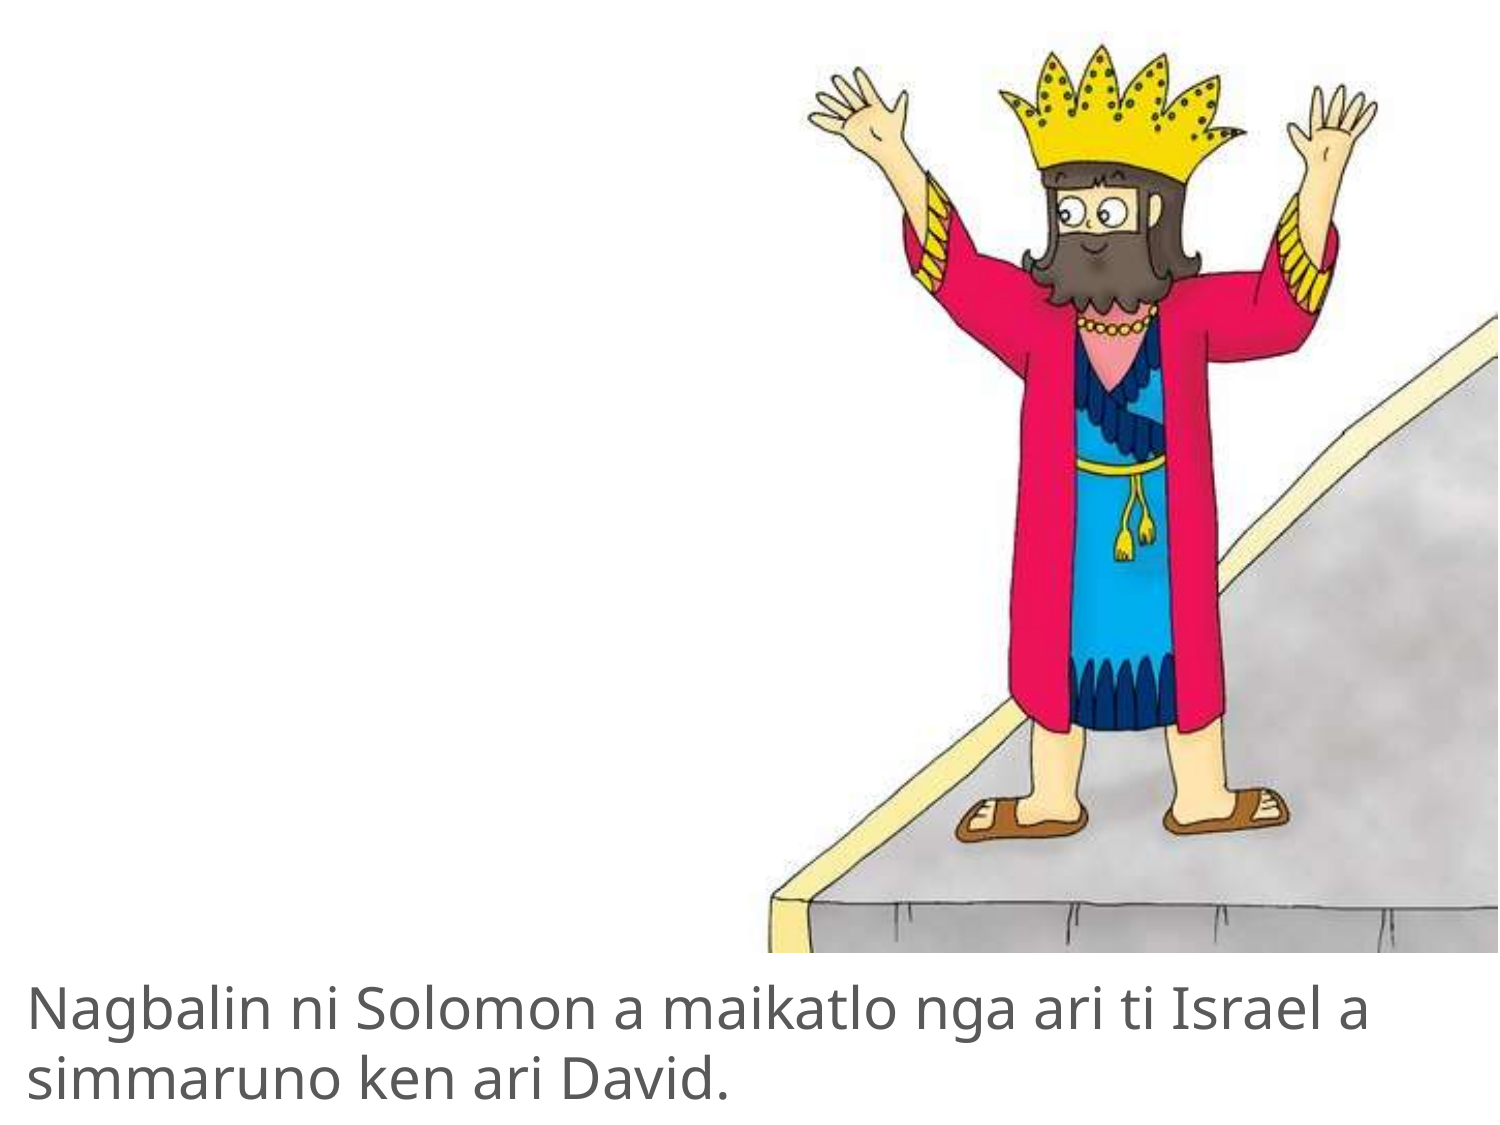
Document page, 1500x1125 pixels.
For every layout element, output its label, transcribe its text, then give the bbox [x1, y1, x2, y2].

picture [155, 0, 1498, 953]
text_box Nagbalin ni Solomon a maikatlo nga ari ti Israel a simmaruno ken ari David. [11, 964, 1483, 1119]
